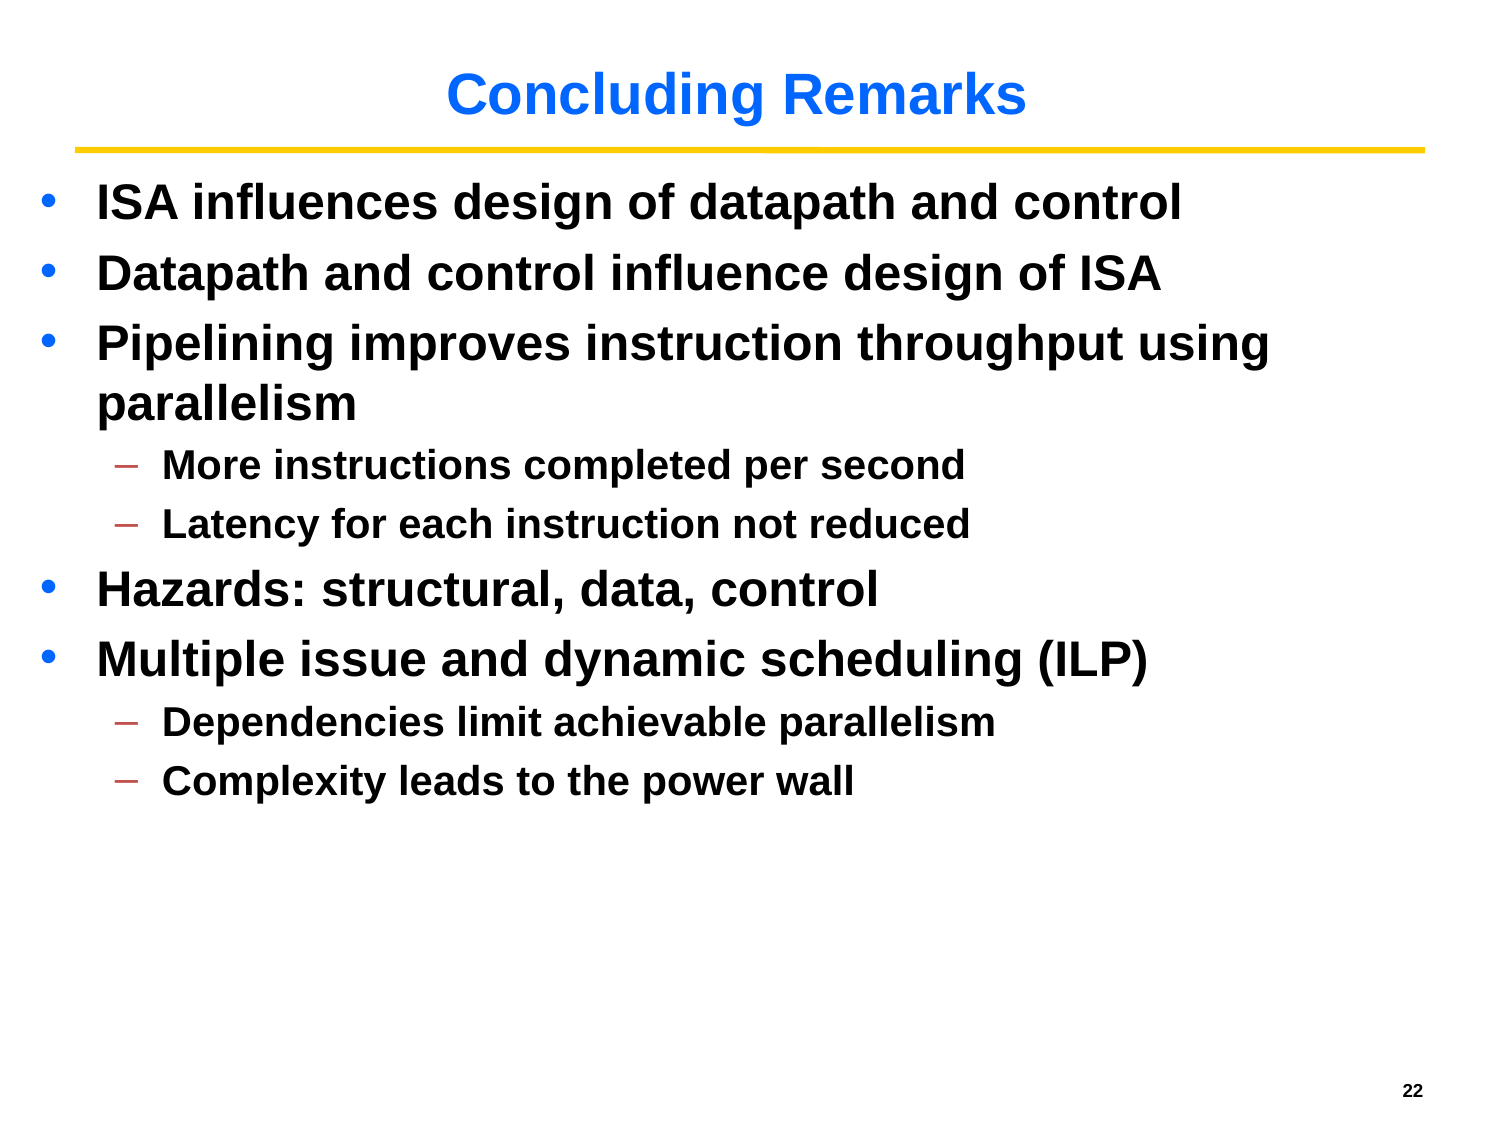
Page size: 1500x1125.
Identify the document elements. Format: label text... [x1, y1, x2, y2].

slide_number 22 [1387, 1062, 1463, 1118]
list ISA influences design of datapath and control Datapath and control influence design of ISA Pipelining improves instruction throughput using parallelism More instructions completed per second Latency for each instruction not reduced Hazards: structural, data, control Multiple issue and dynamic scheduling (ILP) Dependencies limit achievable parallelism Complexity leads to the power wall [24, 162, 1463, 1050]
title Concluding Remarks [24, 45, 1450, 138]
